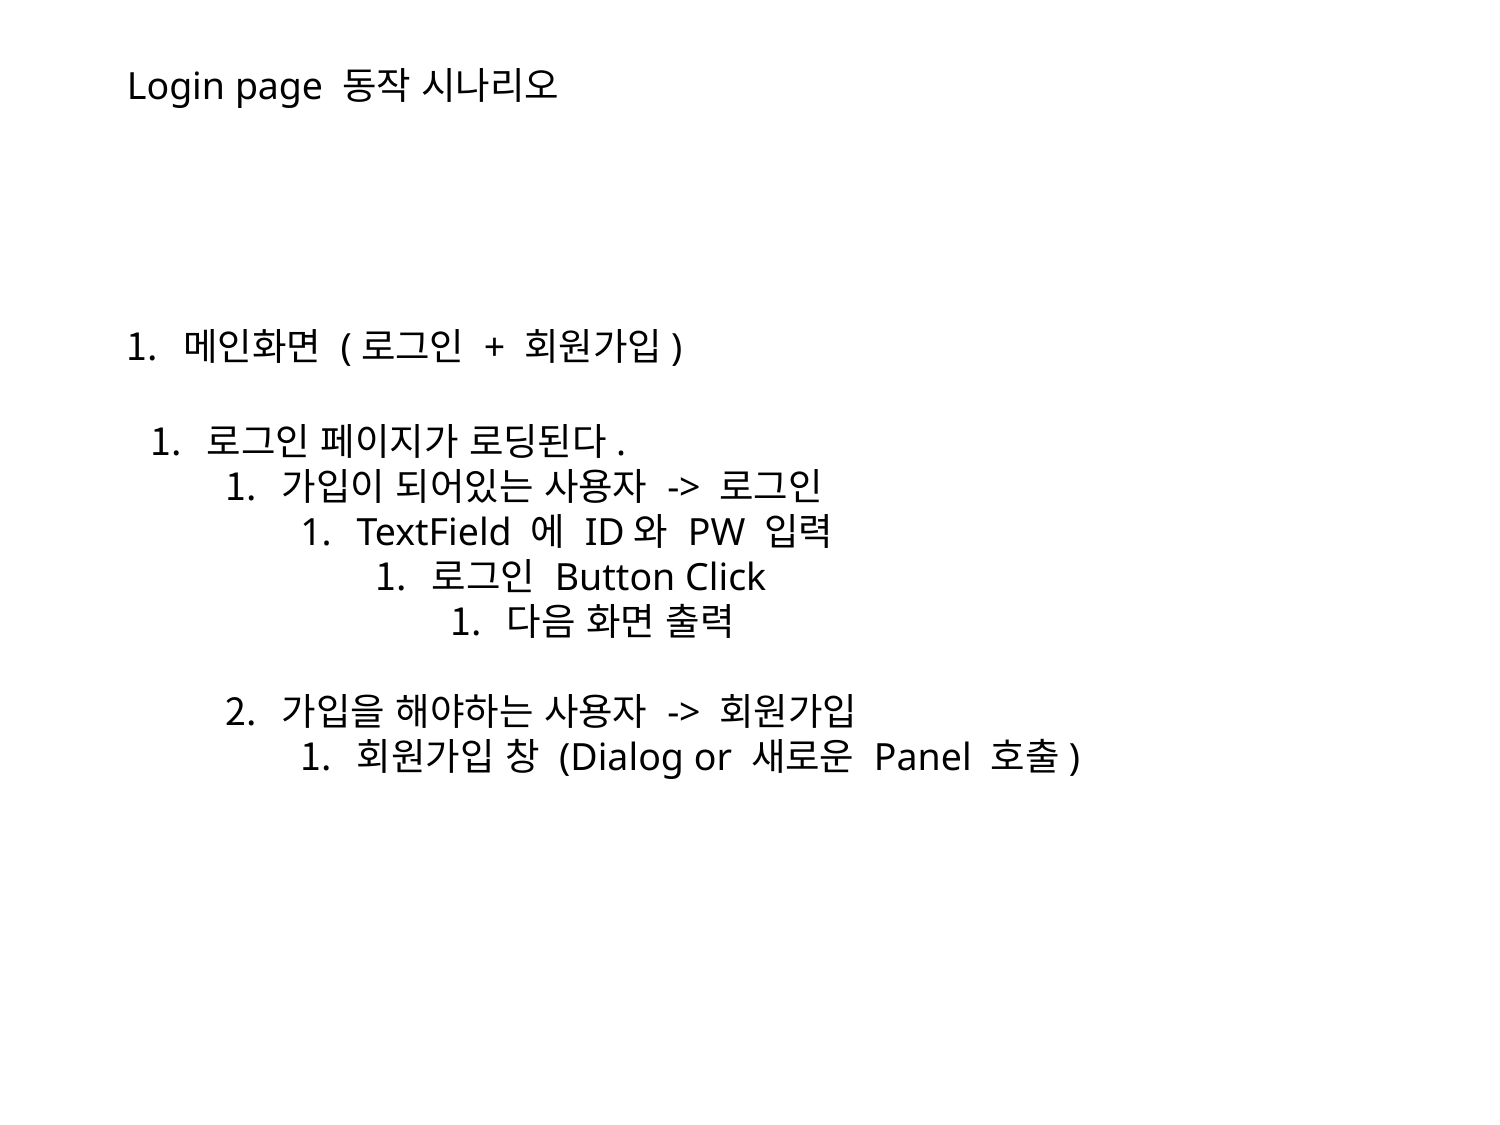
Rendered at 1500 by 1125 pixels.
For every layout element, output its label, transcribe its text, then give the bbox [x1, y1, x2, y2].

text_box 메인화면 (로그인 + 회원가입) [112, 315, 857, 421]
text_box 로그인 페이지가 로딩된다. 가입이 되어있는 사용자 -> 로그인 TextField 에 ID와 PW 입력 로그인 Button Click 다음 화면 출력 가입을 해야하는 사용자 -> 회원가입 회원가입 창 (Dialog or 새로운 Panel 호출) [135, 410, 1140, 830]
text_box Login page 동작 시나리오 [112, 54, 609, 115]
